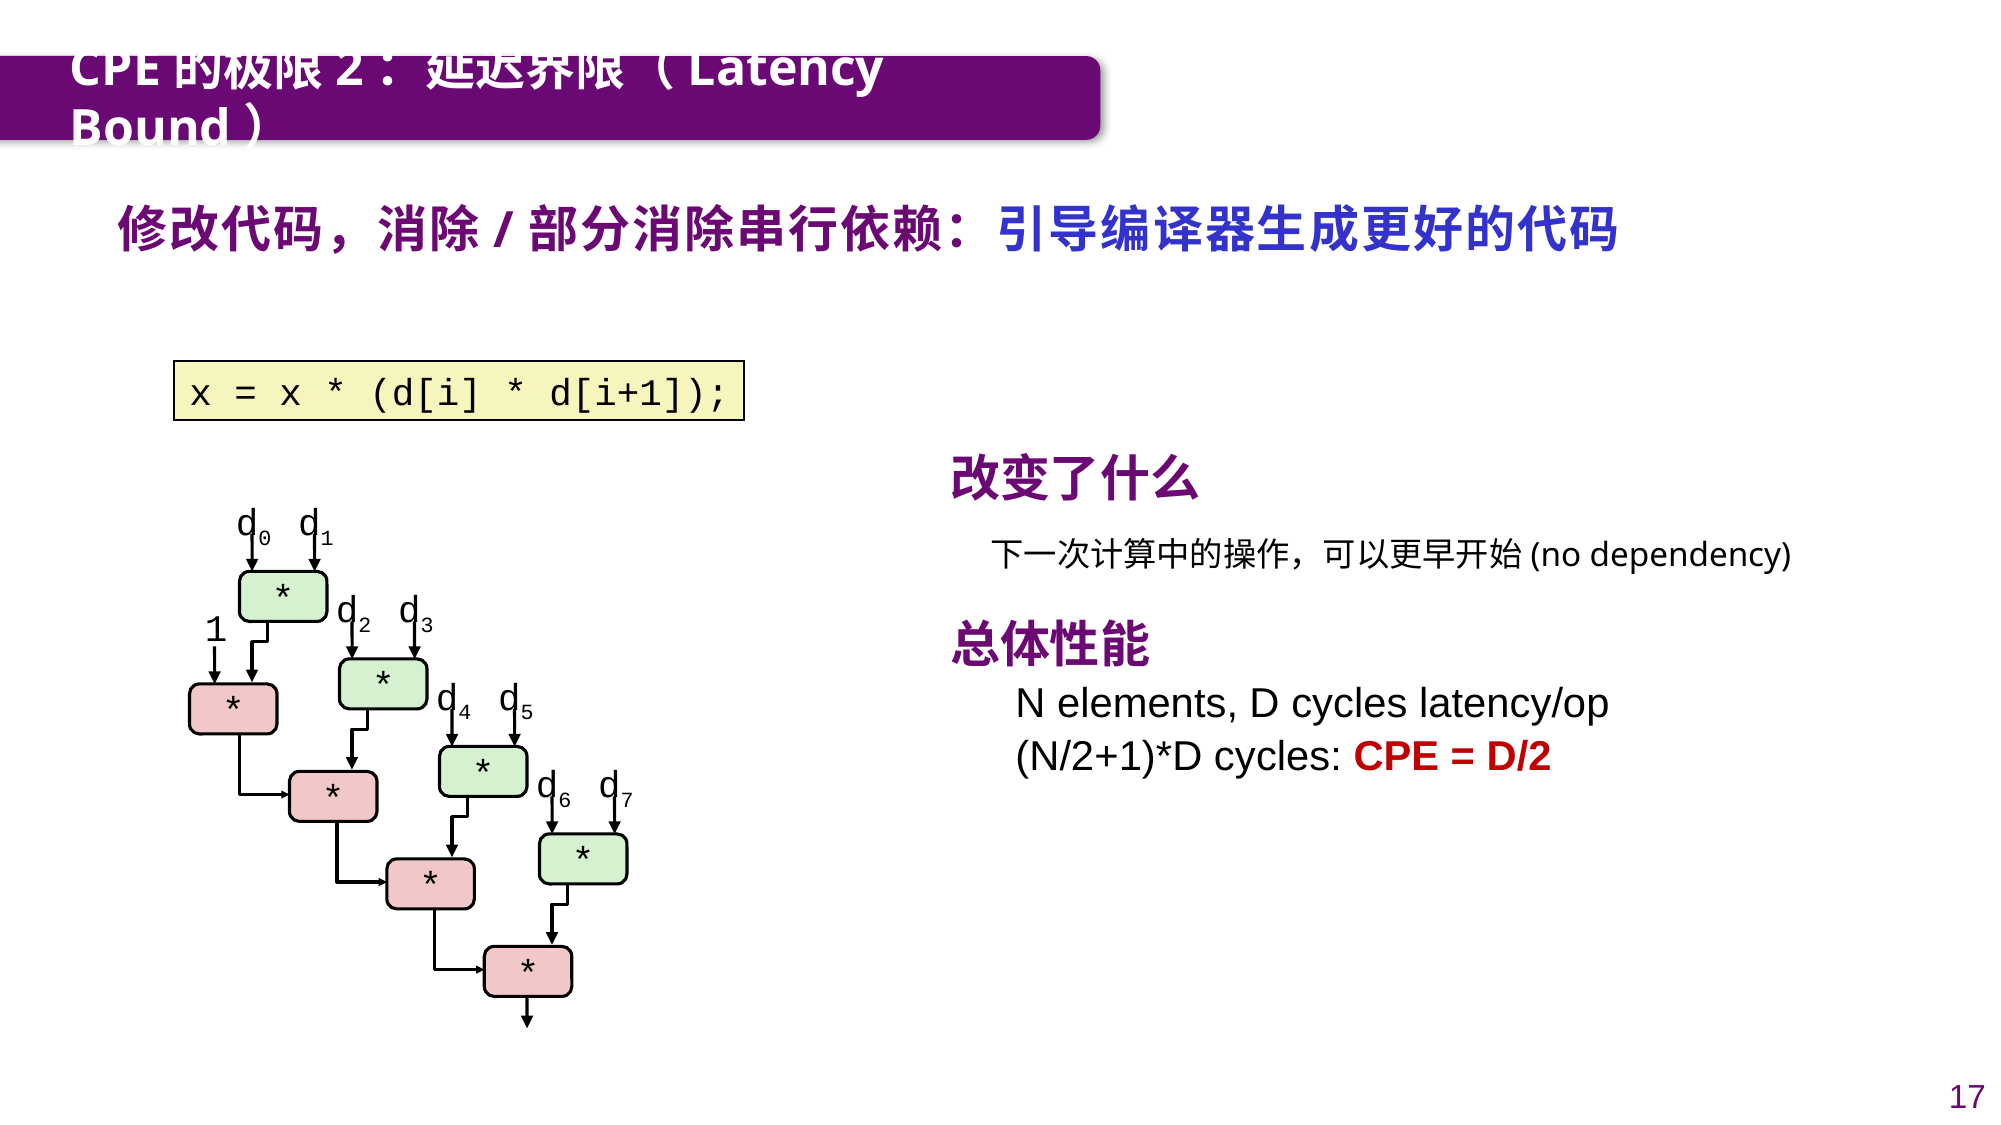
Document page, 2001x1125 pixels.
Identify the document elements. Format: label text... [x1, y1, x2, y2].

text_box [336, 821, 387, 887]
text_box [608, 796, 621, 834]
text_box * [386, 858, 475, 909]
text_box d0 [228, 490, 279, 557]
text_box x = x * (d[i] * d[i+1]); [174, 360, 745, 421]
text_box 改变了什么 下一次计算中的操作，可以更早开始(no dependency) 总体性能 N elements, D cycles latency/op (N/2+1)*D cycles: CPE = D/2 [934, 408, 1870, 860]
text_box * [484, 946, 572, 997]
text_box [508, 708, 521, 747]
text_box [520, 997, 534, 1029]
text_box * [239, 571, 327, 622]
text_box * [439, 746, 528, 797]
text_box [208, 657, 221, 684]
text_box [545, 819, 559, 834]
text_box [245, 621, 268, 683]
text_box * [339, 658, 428, 709]
text_box d6 [528, 753, 579, 819]
slide_number 17 [1918, 1065, 2000, 1125]
text_box d5 [489, 665, 543, 732]
text_box 1 [197, 596, 235, 657]
text_box [408, 621, 421, 659]
text_box d4 [428, 665, 479, 732]
text_box d1 [289, 490, 343, 557]
text_box [0, 55, 1101, 140]
text_box * [289, 771, 378, 822]
text_box d2 [328, 578, 379, 644]
text_box [345, 644, 359, 659]
text_box [308, 533, 321, 572]
text_box [245, 557, 259, 572]
text_box [445, 796, 468, 858]
text_box [434, 908, 485, 974]
text_box [345, 708, 368, 770]
text_box * [539, 833, 627, 884]
text_box [239, 733, 290, 799]
text_box CPE的极限2：延迟界限（Latency Bound） [55, 54, 1089, 138]
text_box [545, 883, 568, 945]
text_box * [189, 683, 278, 734]
text_box [445, 732, 459, 747]
text_box d3 [389, 578, 443, 644]
text_box d7 [589, 753, 643, 819]
text_box 修改代码，消除/部分消除串行依赖：引导编译器生成更好的代码 [100, 188, 1906, 267]
